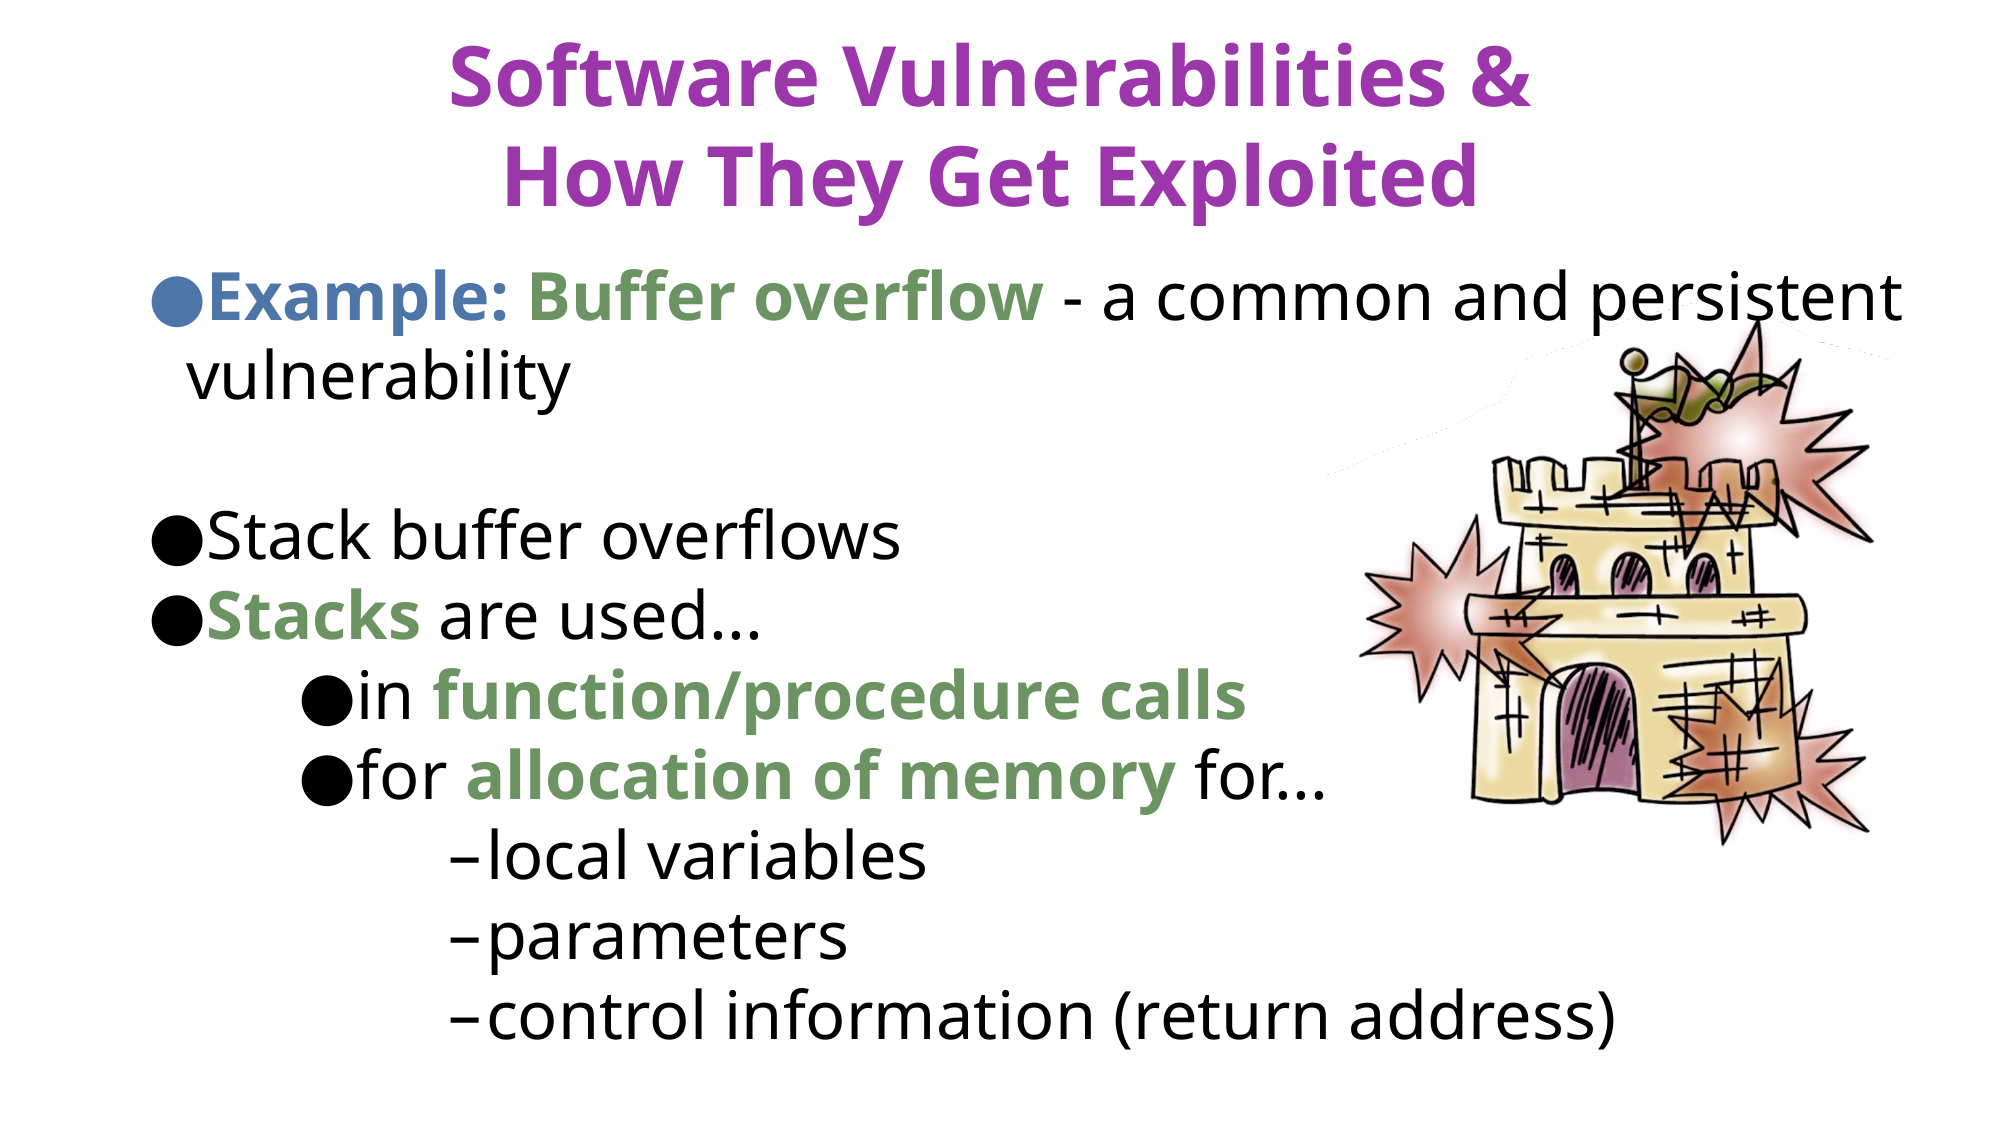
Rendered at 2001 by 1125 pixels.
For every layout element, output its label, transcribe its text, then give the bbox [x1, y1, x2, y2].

list Example: Buffer overflow - a common and persistent vulnerability Stack buffer overflows Stacks are used... in function/procedure calls for allocation of memory for... local variables parameters control information (return address) [91, 233, 1942, 1039]
picture [1326, 283, 1895, 881]
title Software Vulnerabilities & How They Get Exploited [75, 0, 1906, 247]
